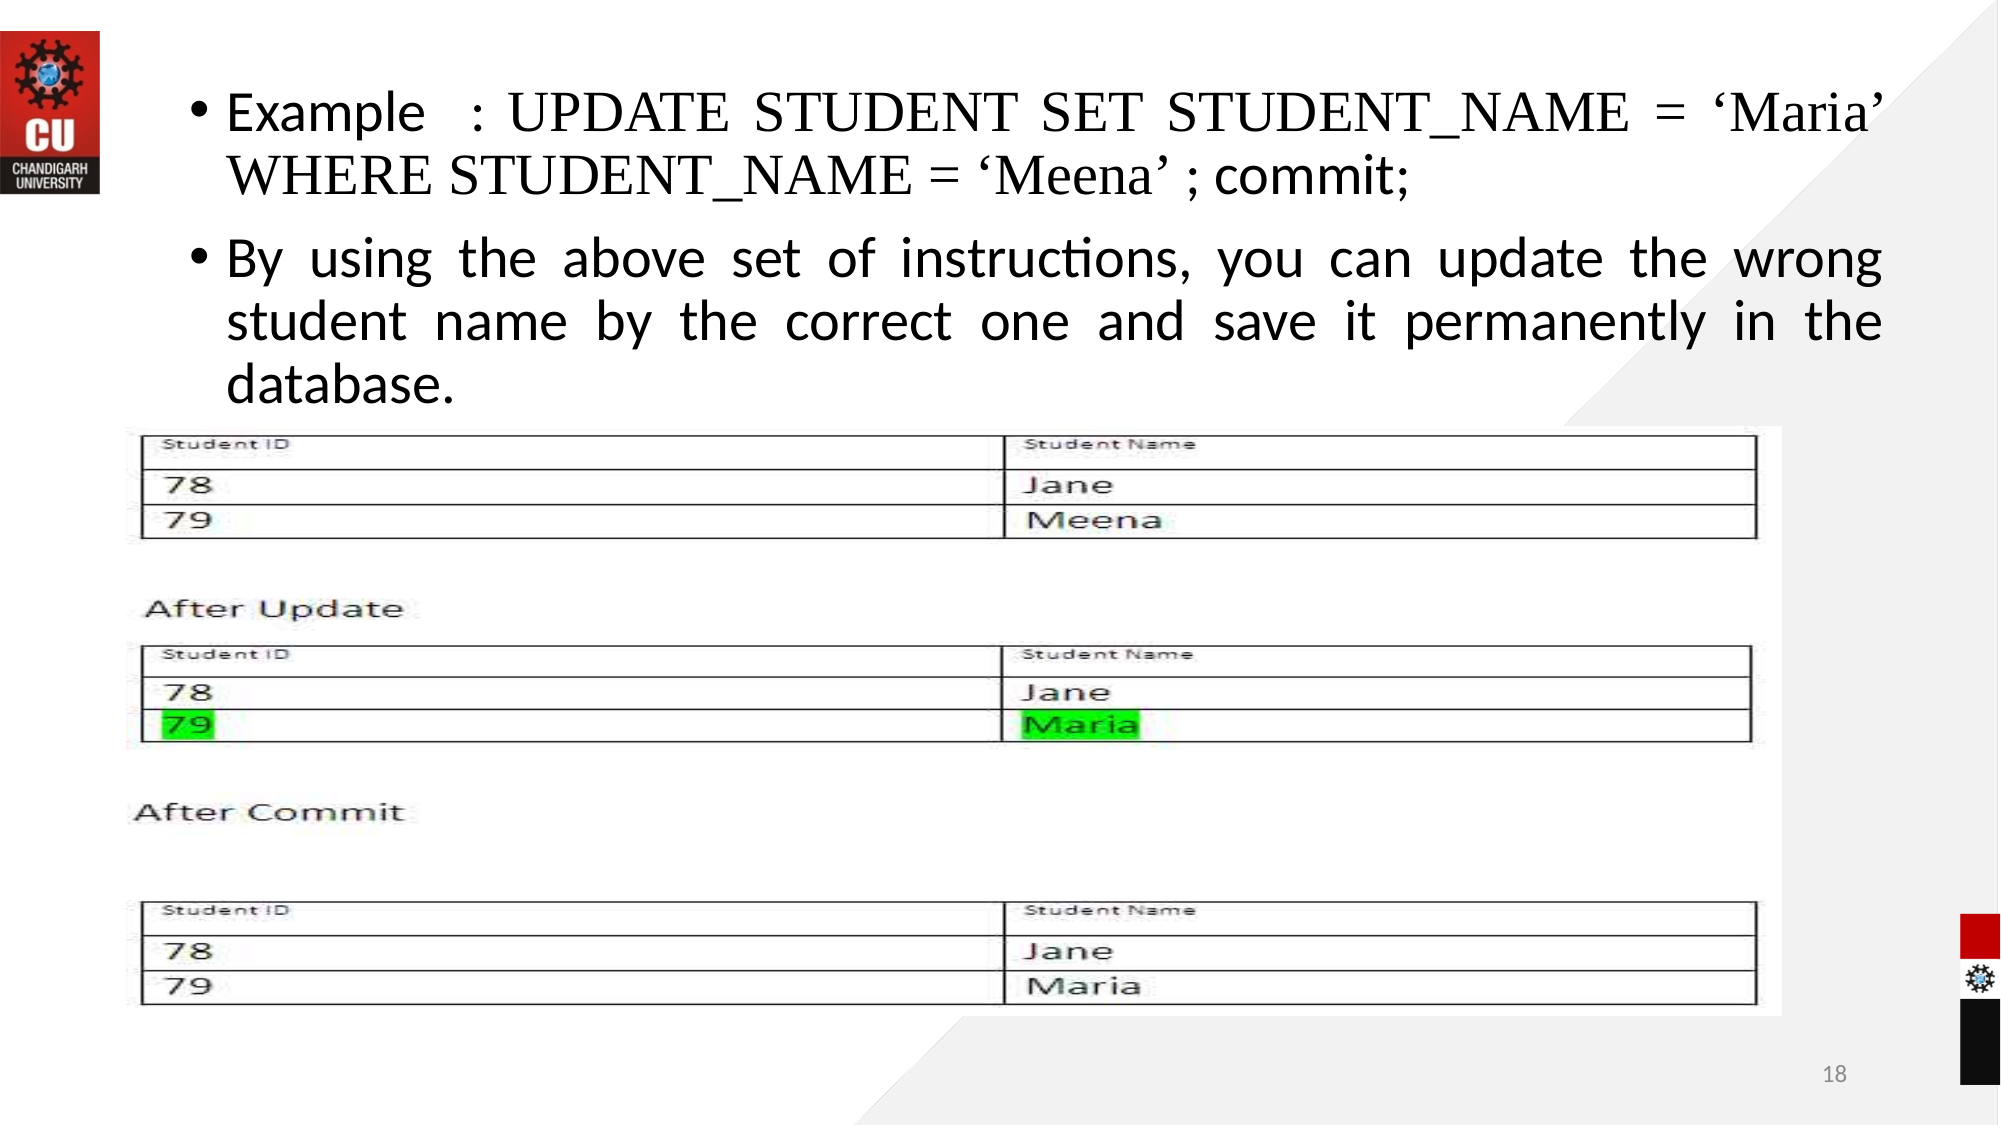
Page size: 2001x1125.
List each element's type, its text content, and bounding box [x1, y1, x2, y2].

list Example : UPDATE STUDENT SET STUDENT_NAME = ‘Maria’ WHERE STUDENT_NAME = ‘Meena’ ; commit; By using the above set of instructions, you can update the wrong student name by the correct one and save it permanently in the database. [174, 73, 1900, 788]
picture [0, 0, 2001, 1125]
slide_number 18 [1412, 1042, 1863, 1103]
